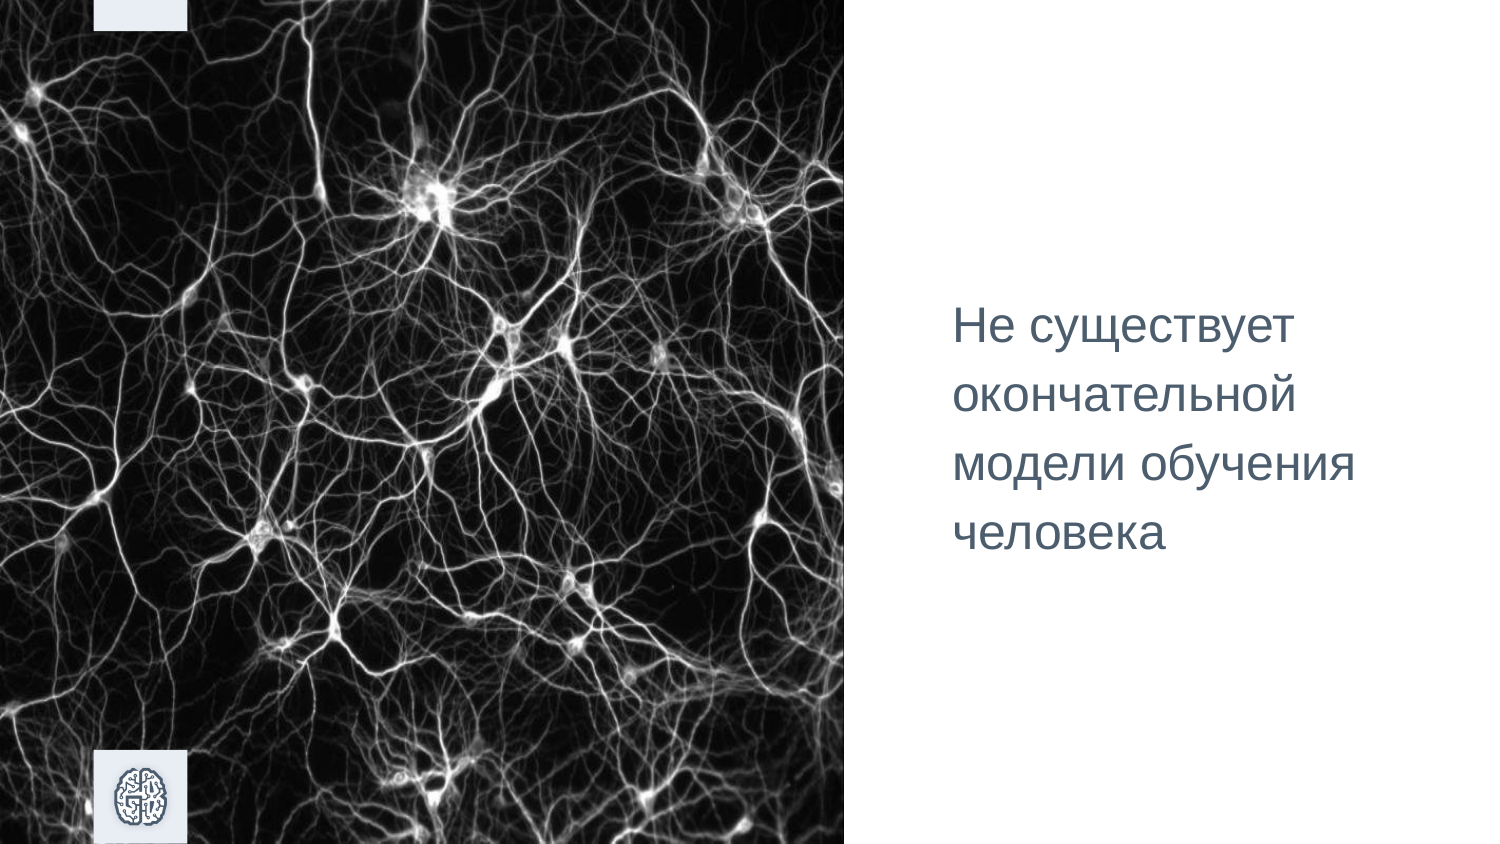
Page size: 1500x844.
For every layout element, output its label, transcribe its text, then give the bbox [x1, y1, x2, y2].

picture [0, 0, 844, 844]
title Не существует окончательной модели обучения человека [937, 93, 1406, 750]
